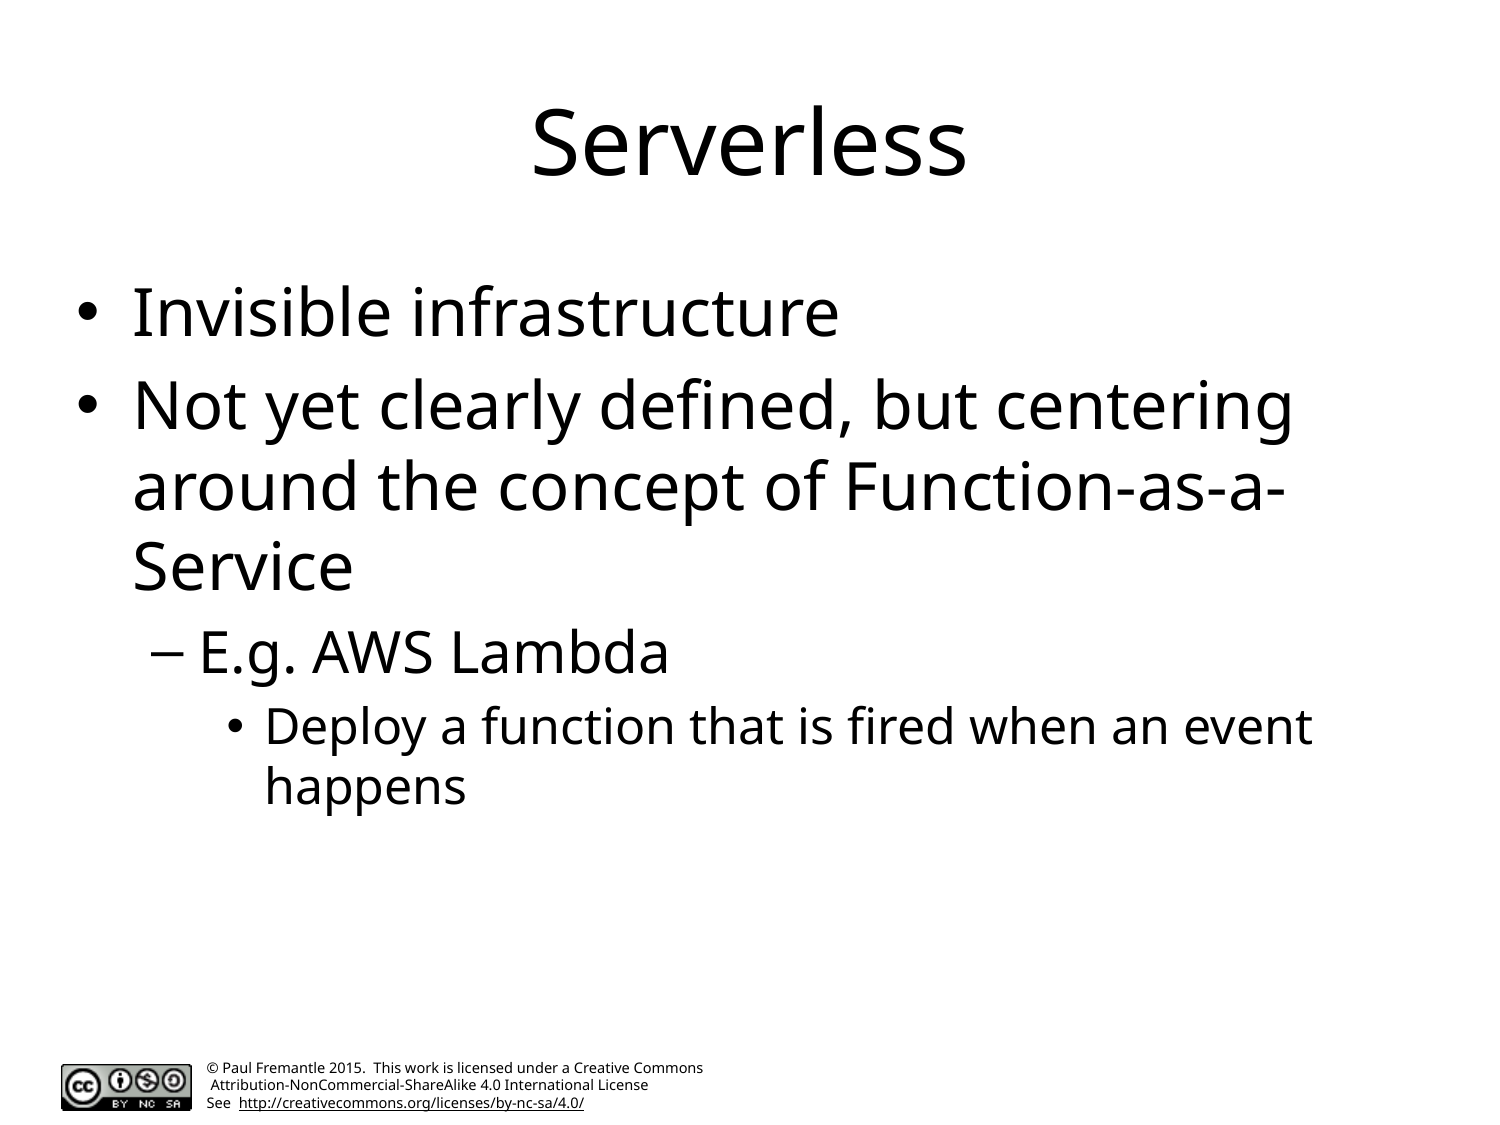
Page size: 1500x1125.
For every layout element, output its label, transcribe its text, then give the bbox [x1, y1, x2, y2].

list Invisible infrastructure Not yet clearly defined, but centering around the concept of Function-as-a-Service E.g. AWS Lambda Deploy a function that is fired when an event happens [61, 262, 1412, 1005]
title Serverless [75, 45, 1425, 233]
picture [61, 1064, 192, 1111]
